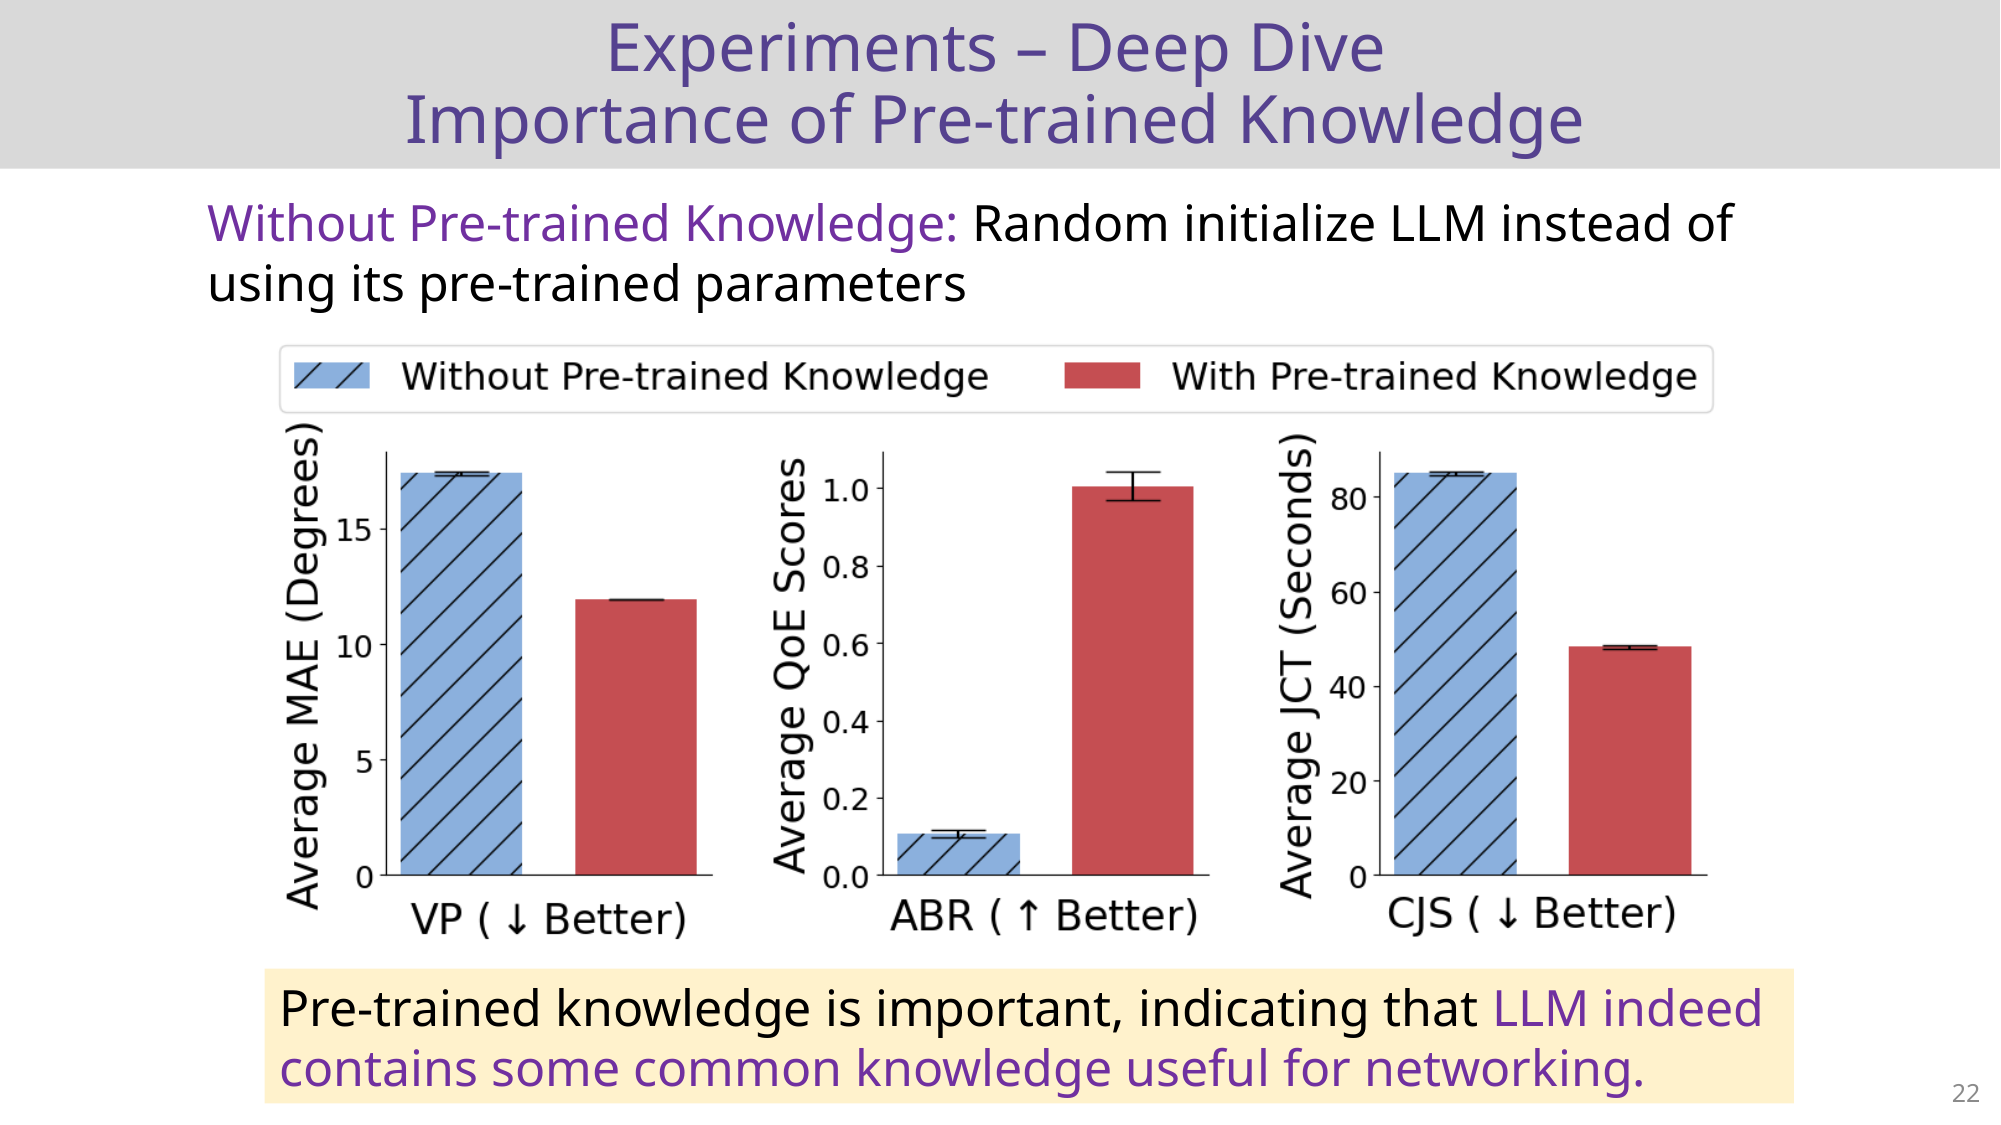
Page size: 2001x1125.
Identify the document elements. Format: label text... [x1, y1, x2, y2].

picture [267, 334, 1725, 954]
text_box Pre-trained knowledge is important, indicating that LLM indeed contains some common knowledge useful for networking. [264, 968, 1794, 1104]
title Experiments – Deep Dive Importance of Pre-trained Knowledge [57, 3, 1936, 169]
text_box Without Pre-trained Knowledge: Random initialize LLM instead of using its pre-trained parameters [192, 183, 1866, 319]
slide_number 22 [1545, 1064, 1996, 1125]
